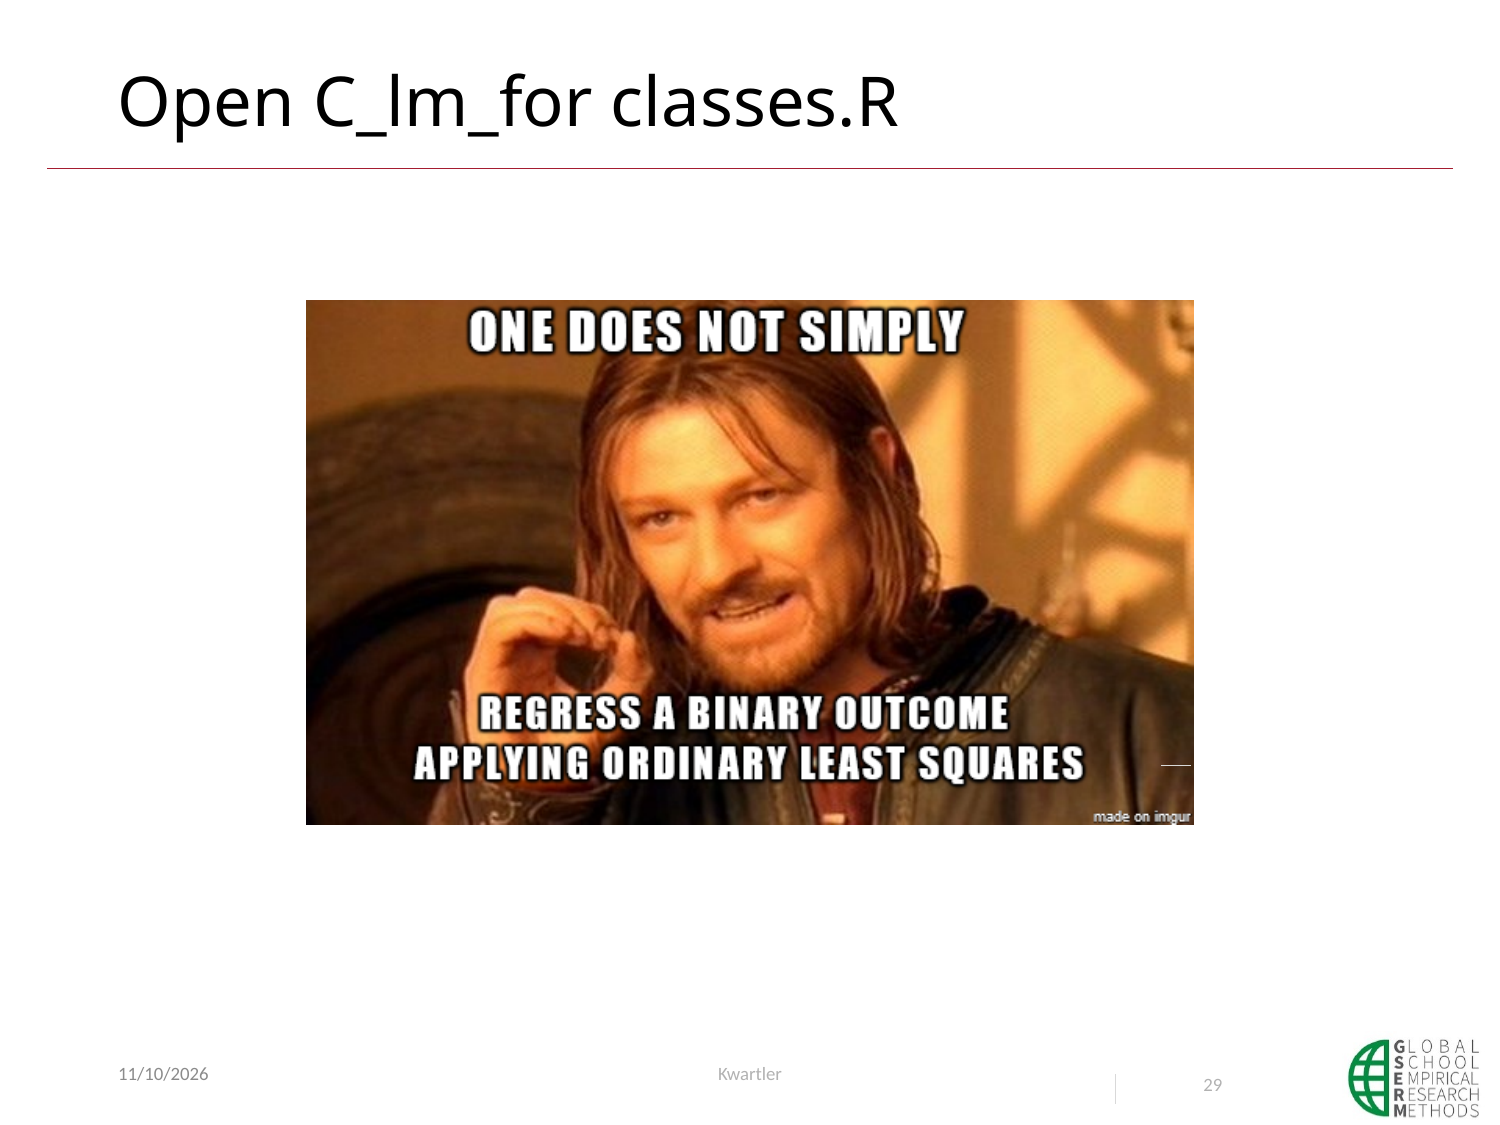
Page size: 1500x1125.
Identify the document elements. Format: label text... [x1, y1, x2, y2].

picture [306, 300, 1194, 825]
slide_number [103, 1042, 441, 1103]
footer Kwartler [496, 1042, 1004, 1103]
slide_number 29 [1188, 1042, 1330, 1103]
title Open C_lm_for classes.R [103, 59, 1397, 157]
picture [1342, 1031, 1500, 1120]
